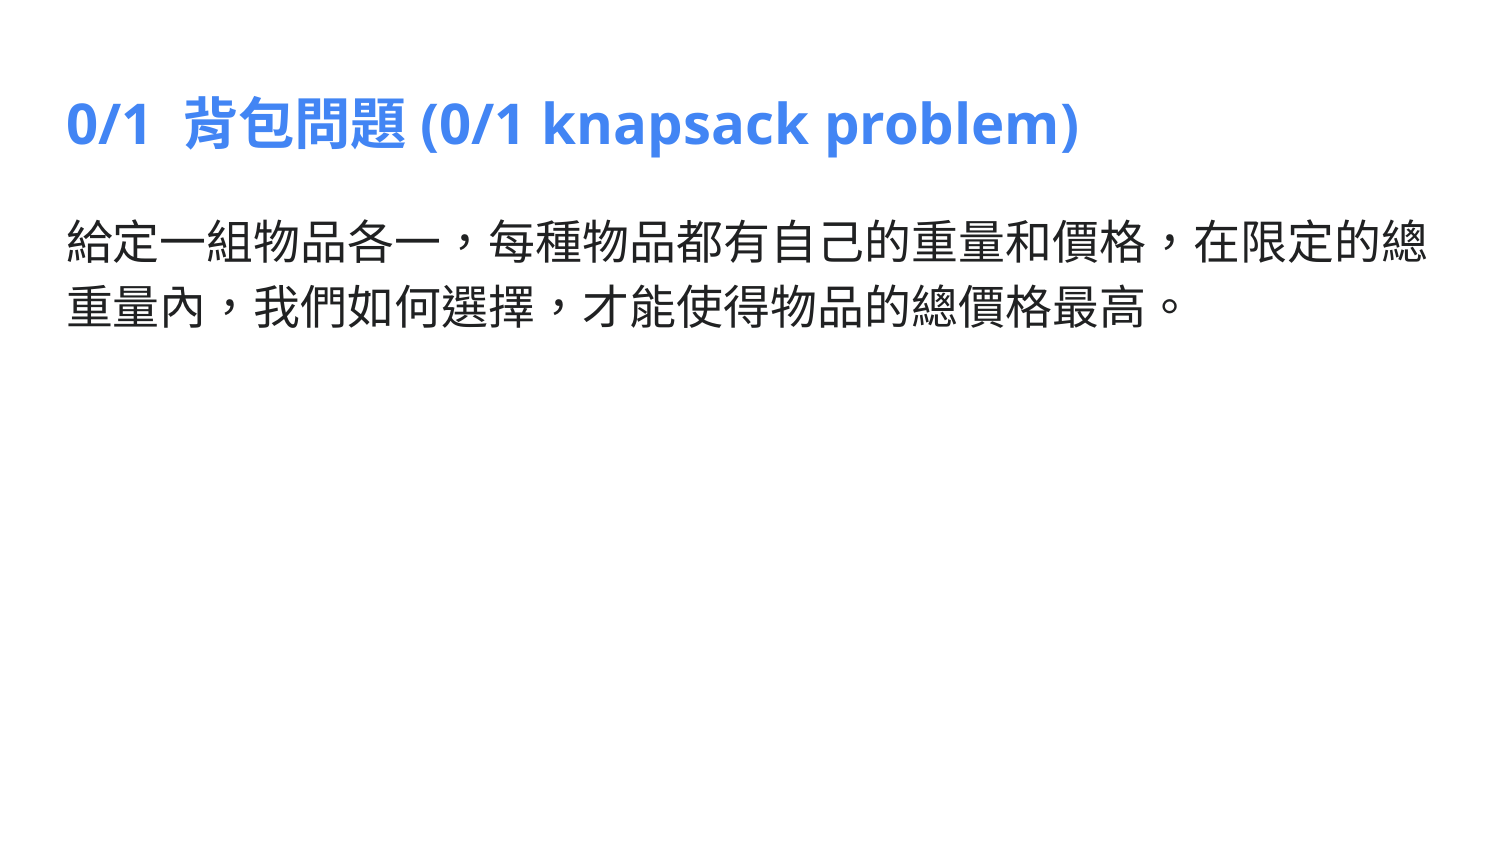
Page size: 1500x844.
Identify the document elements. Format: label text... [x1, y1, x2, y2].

title 0/1 背包問題(0/1 knapsack problem) [51, 72, 1449, 167]
list 給定一組物品各一，每種物品都有自己的重量和價格，在限定的總重量內，我們如何選擇，才能使得物品的總價格最高。 [51, 189, 1449, 750]
